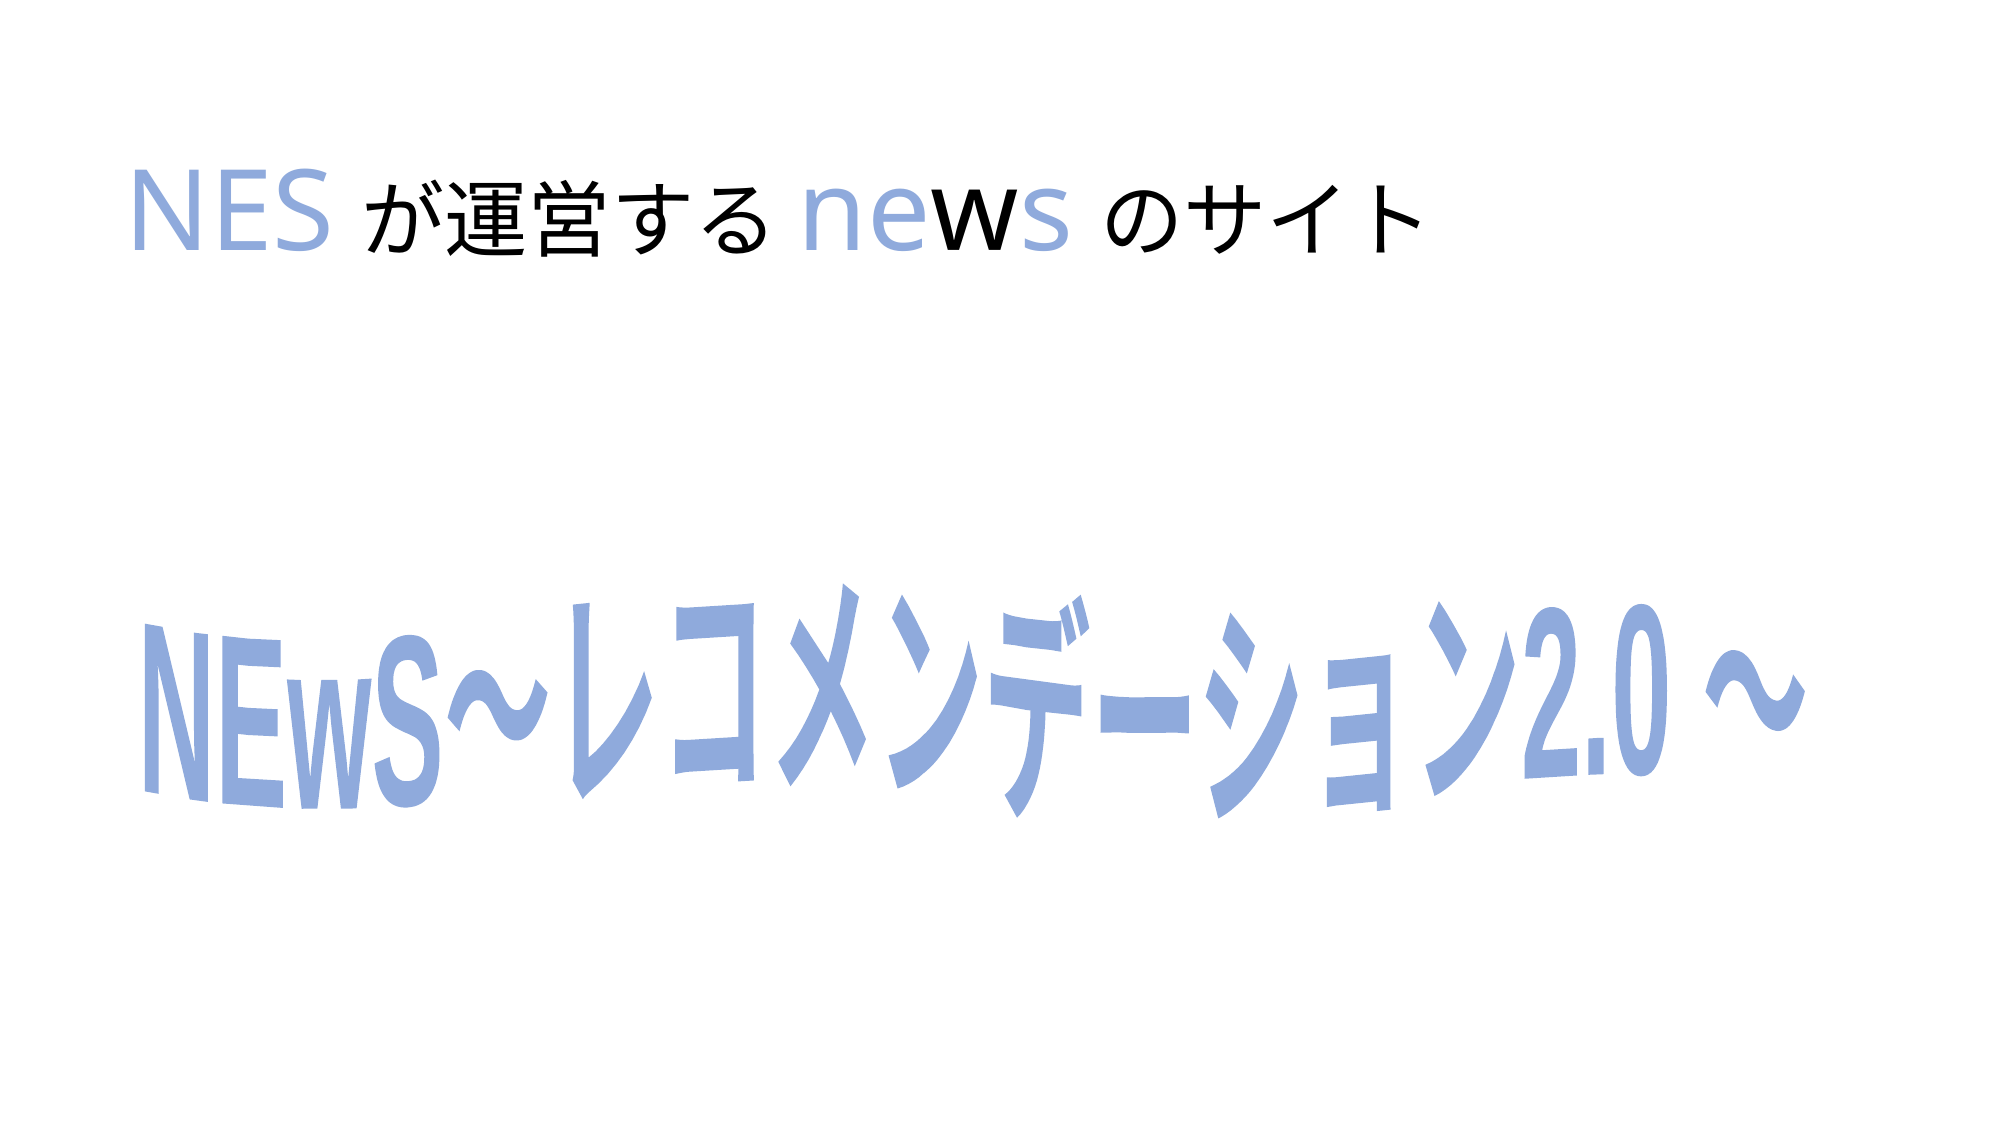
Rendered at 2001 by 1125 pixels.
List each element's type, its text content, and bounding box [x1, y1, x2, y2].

text_box NESが運営するnewsのサイト [109, 130, 1472, 280]
